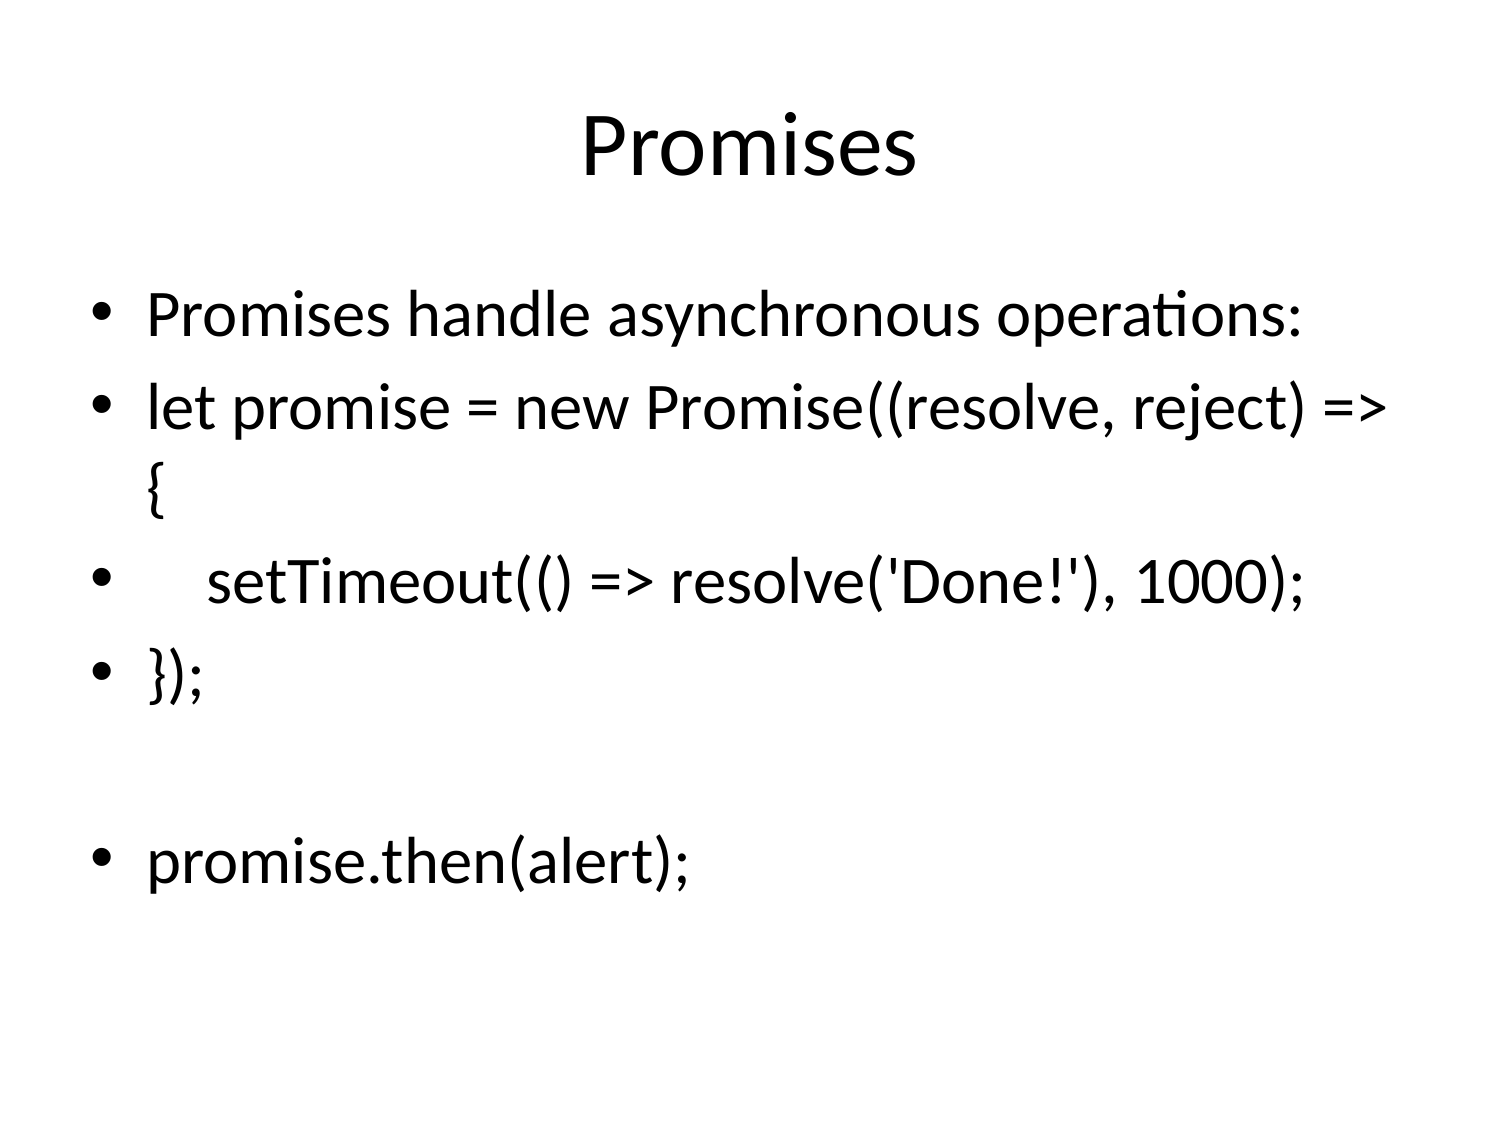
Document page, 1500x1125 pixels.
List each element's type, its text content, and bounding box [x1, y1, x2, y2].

title Promises [75, 45, 1425, 233]
list Promises handle asynchronous operations: let promise = new Promise((resolve, reject) => { setTimeout(() => resolve('Done!'), 1000); }); promise.then(alert); [75, 262, 1425, 1005]
